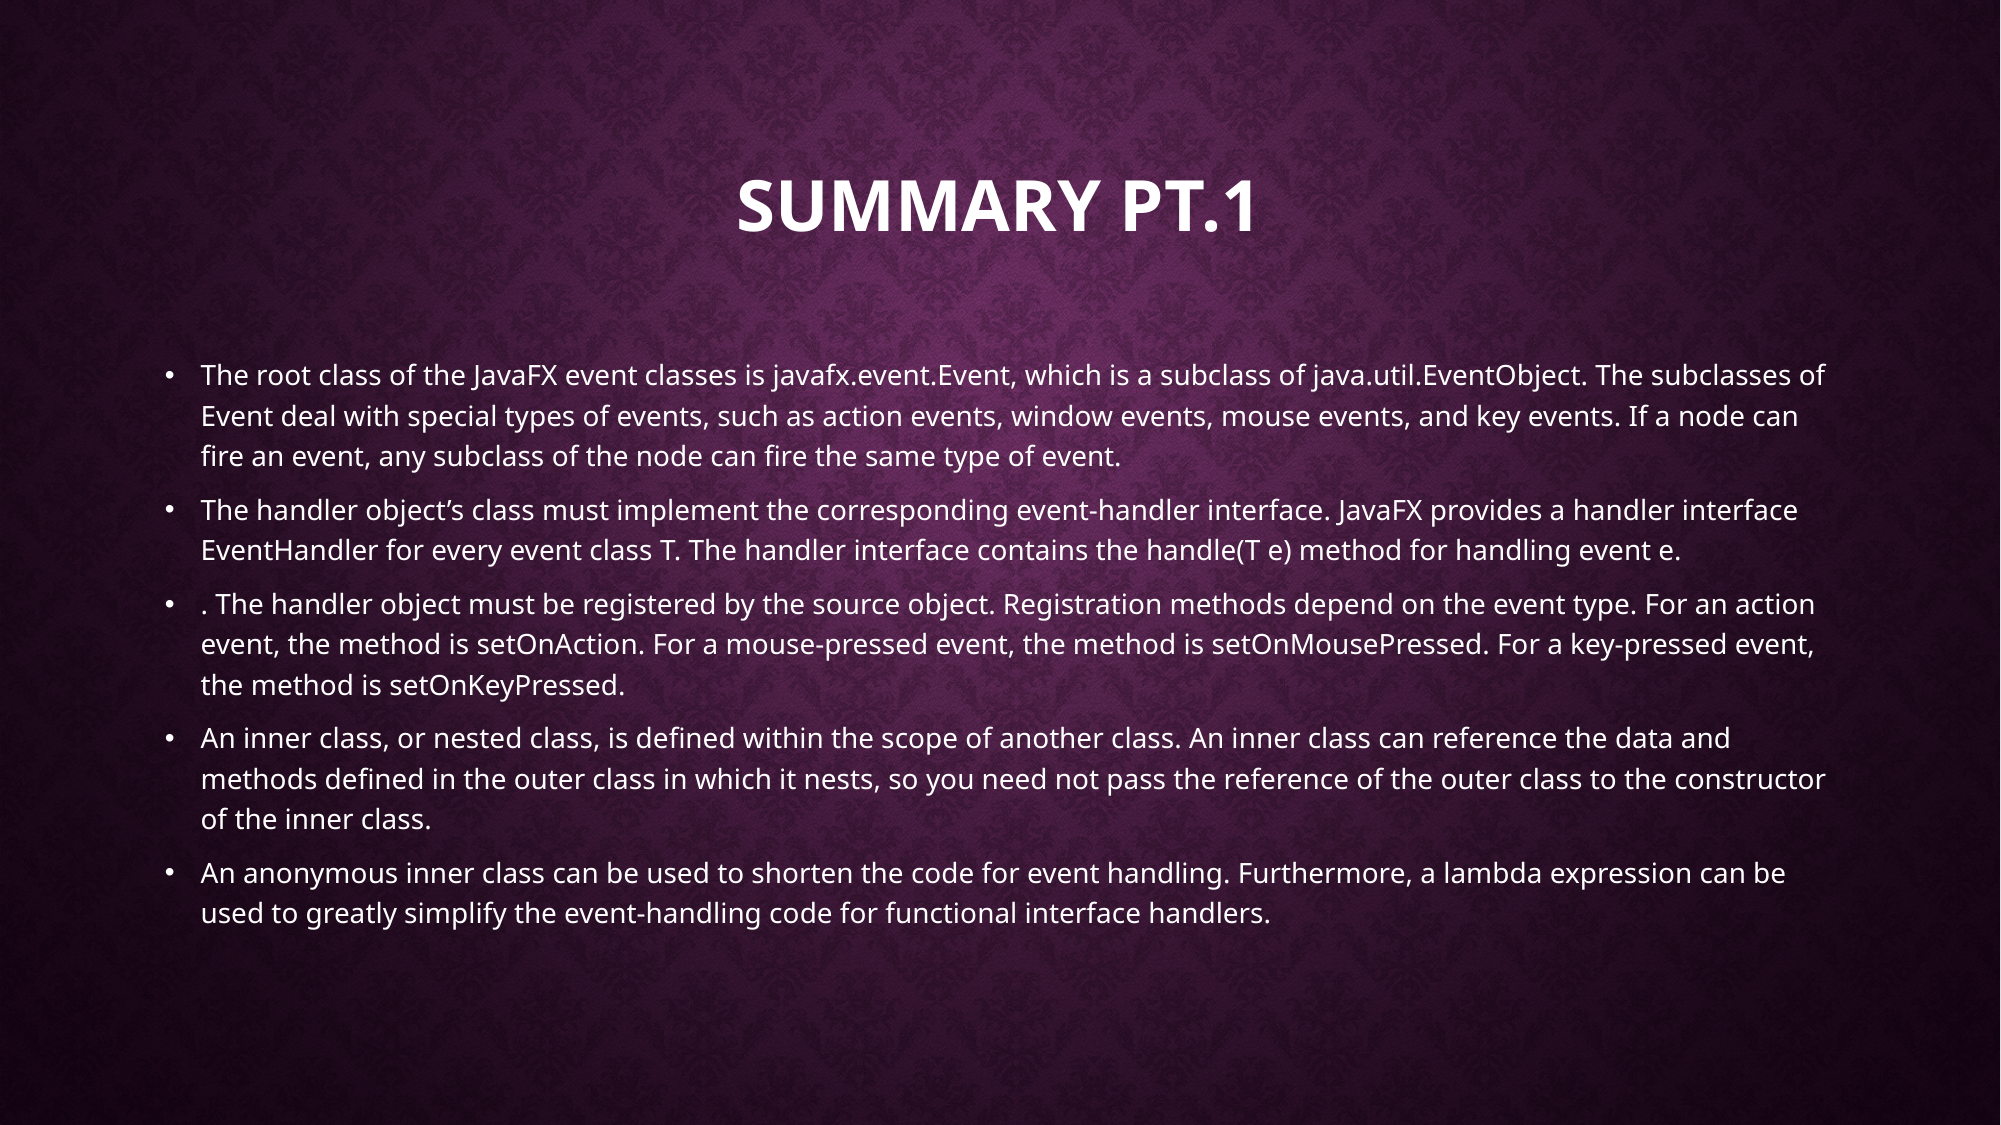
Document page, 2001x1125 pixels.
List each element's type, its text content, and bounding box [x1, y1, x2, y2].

list The root class of the JavaFX event classes is javafx.event.Event, which is a subclass of java.util.EventObject. The subclasses of Event deal with special types of events, such as action events, window events, mouse events, and key events. If a node can fire an event, any subclass of the node can fire the same type of event. The handler object’s class must implement the corresponding event-handler interface. JavaFX provides a handler interface EventHandler for every event class T. The handler interface contains the handle(T e) method for handling event e. . The handler object must be registered by the source object. Registration methods depend on the event type. For an action event, the method is setOnAction. For a mouse-pressed event, the method is setOnMousePressed. For a key-pressed event, the method is setOnKeyPressed. An inner class, or nested class, is defined within the scope of another class. An inner class can reference the data and methods defined in the outer class in which it nests, so you need not pass the reference of the outer class to the constructor of the inner class. An anonymous inner class can be used to shorten the code for event handling. Furthermore, a lambda expression can be used to greatly simplify the event-handling code for functional interface handlers. [149, 343, 1849, 950]
title Summary pt.1 [149, 99, 1849, 318]
